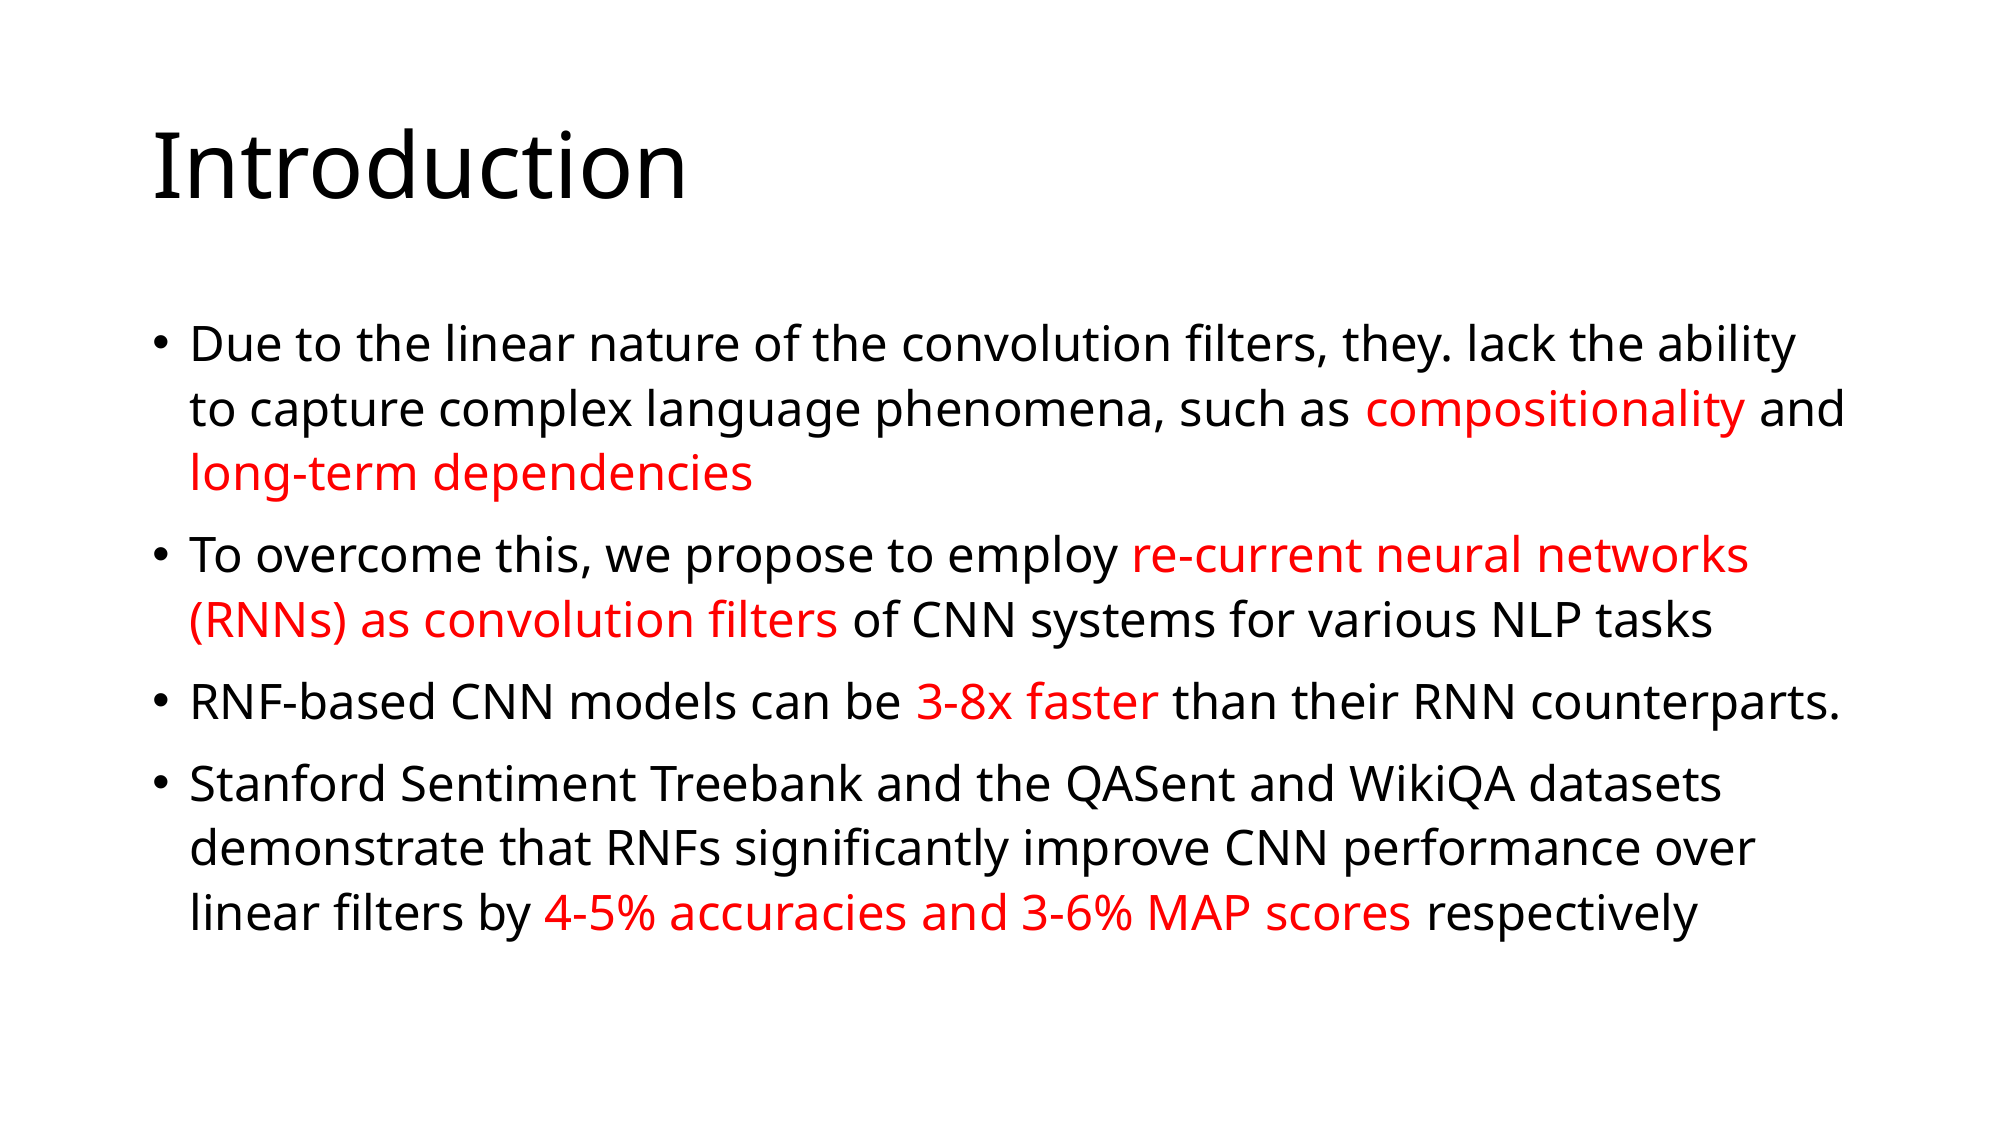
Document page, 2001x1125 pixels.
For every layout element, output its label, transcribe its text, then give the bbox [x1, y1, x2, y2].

title Introduction [137, 59, 1863, 278]
list Due to the linear nature of the convolution filters, they. lack the ability to capture complex language phenomena, such as compositionality and long-term dependencies To overcome this, we propose to employ re-current neural networks (RNNs) as convolution filters of CNN systems for various NLP tasks RNF-based CNN models can be 3-8x faster than their RNN counterparts. Stanford Sentiment Treebank and the QASent and WikiQA datasets demonstrate that RNFs significantly improve CNN performance over linear filters by 4-5% accuracies and 3-6% MAP scores respectively [137, 299, 1863, 1014]
